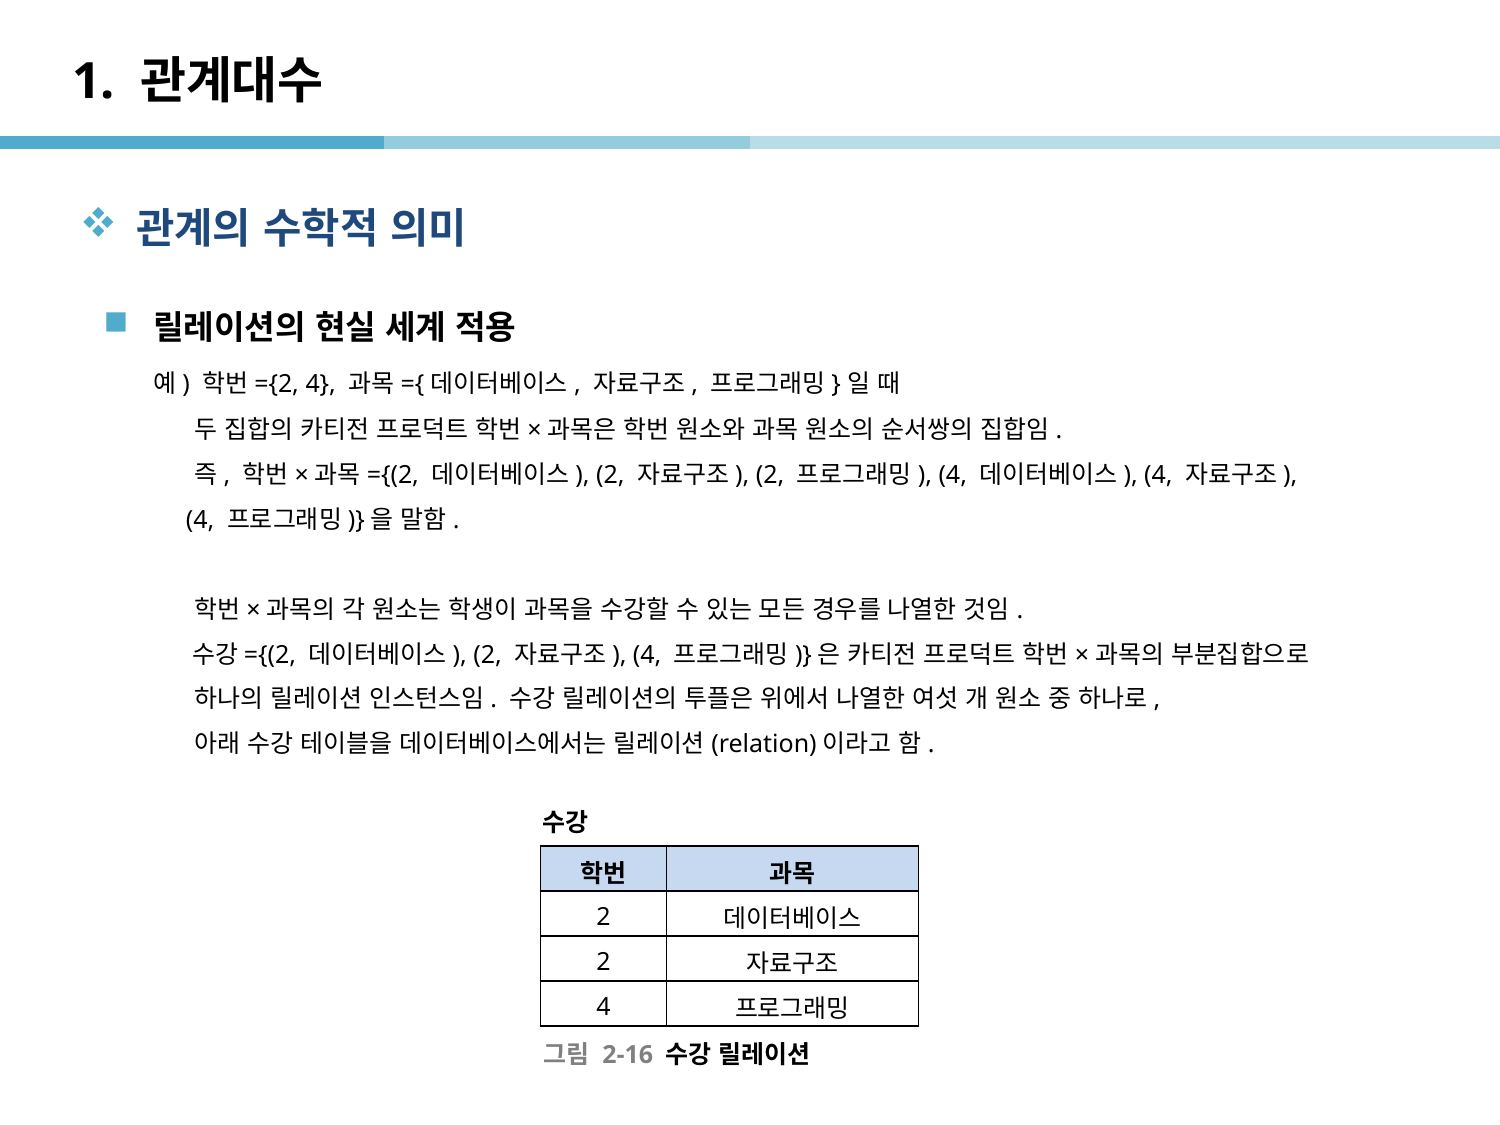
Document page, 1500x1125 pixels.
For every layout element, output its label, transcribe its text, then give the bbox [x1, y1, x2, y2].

table_header 학번 [541, 847, 666, 890]
table_cell 2 [541, 937, 666, 980]
text_box 수강 [528, 798, 604, 844]
table_cell 2 [541, 892, 666, 935]
text_box 그림 2-16 수강 릴레이션 [528, 1030, 836, 1078]
title 1. 관계대수 [57, 32, 1298, 124]
list 릴레이션의 현실 세계 적용 예) 학번={2, 4}, 과목={데이터베이스, 자료구조, 프로그래밍}일 때 두 집합의 카티전 프로덕트 학번×과목은 학번 원소와 과목 원소의 순서쌍의 집합임. 즉, 학번×과목={(2, 데이터베이스), (2, 자료구조), (2, 프로그래밍), (4, 데이터베이스), (4, 자료구조), (4, 프로그래밍)}을 말함. 학번×과목의 각 원소는 학생이 과목을 수강할 수 있는 모든 경우를 나열한 것임. 수강={(2, 데이터베이스), (2, 자료구조), (4, 프로그래밍)}은 카티전 프로덕트 학번×과목의 부분집합으로 하나의 릴레이션 인스턴스임. 수강 릴레이션의 투플은 위에서 나열한 여섯 개 원소 중 하나로, 아래 수강 테이블을 데이터베이스에서는 릴레이션(relation)이라고 함. [88, 278, 1412, 799]
table_cell 프로그래밍 [667, 982, 918, 1025]
text_box 관계의 수학적 의미 [64, 186, 1388, 268]
table_cell 4 [541, 982, 666, 1025]
table_header 과목 [667, 847, 918, 890]
table_cell 데이터베이스 [667, 892, 918, 935]
table_cell 자료구조 [667, 937, 918, 980]
